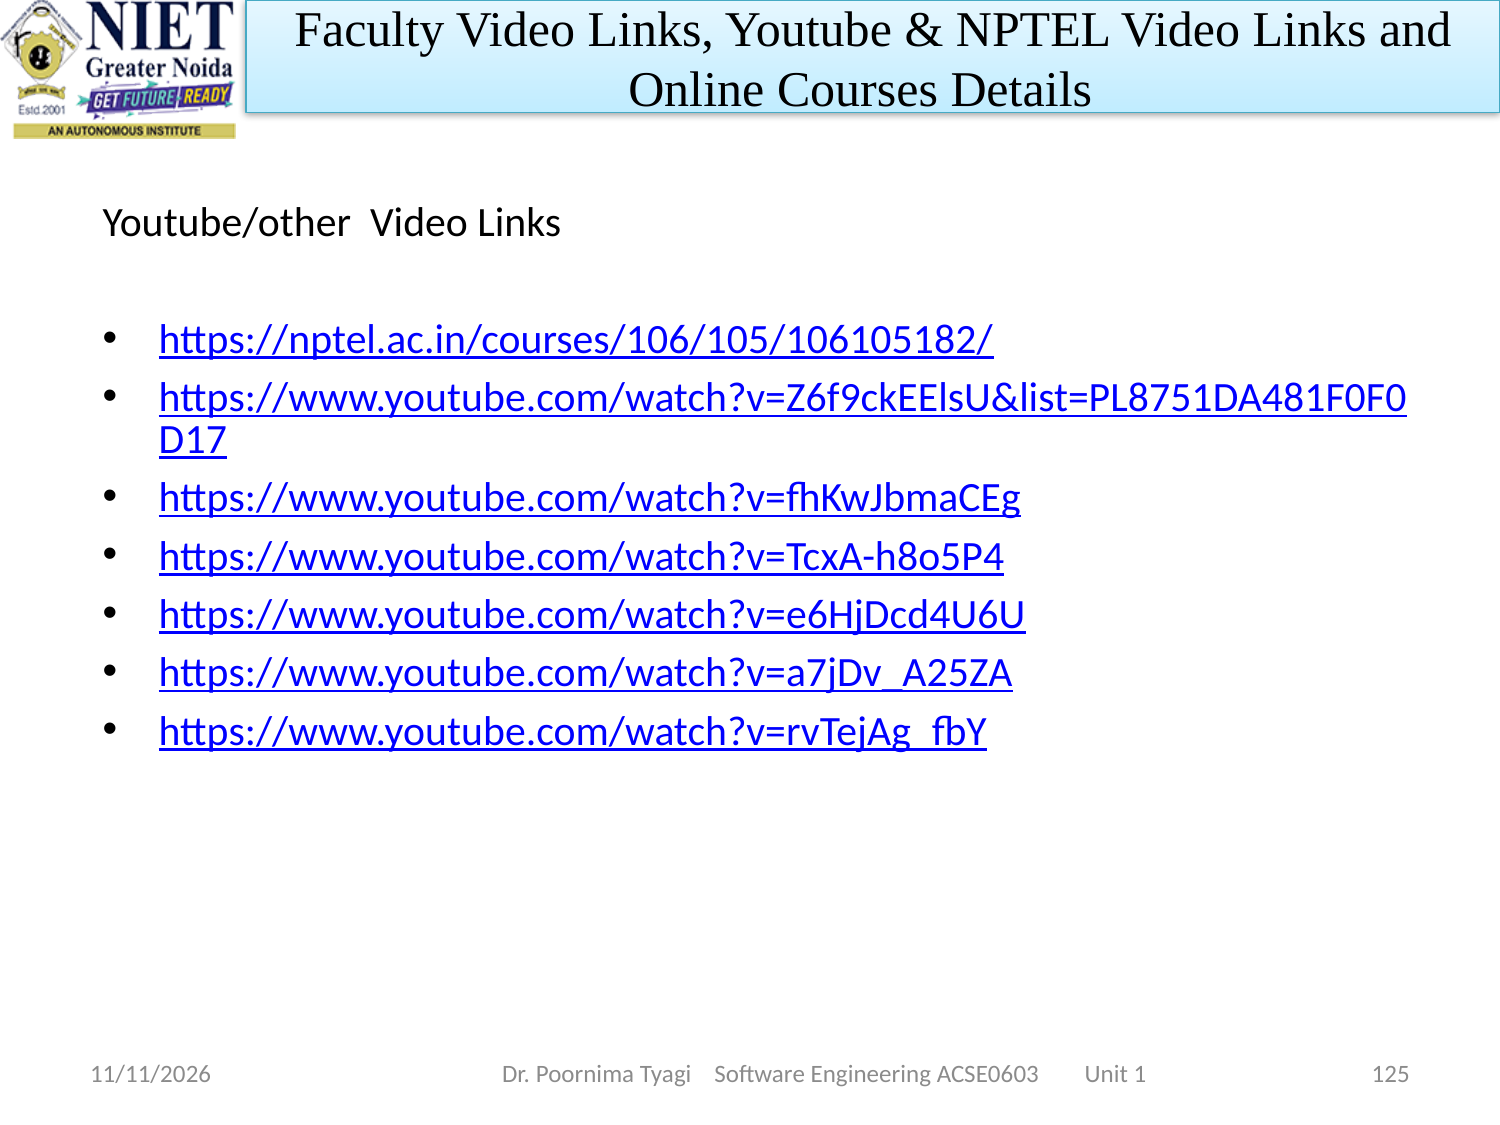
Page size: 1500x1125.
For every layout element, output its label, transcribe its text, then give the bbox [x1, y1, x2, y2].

text_box Faculty Video Links, Youtube & NPTEL Video Links and Online Courses Details [245, 0, 1500, 113]
picture [0, 0, 236, 139]
list Youtube/other Video Links https://nptel.ac.in/courses/106/105/106105182/ https://www.youtube.com/watch?v=Z6f9ckEElsU&list=PL8751DA481F0F0D17 https://www.youtube.com/watch?v=fhKwJbmaCEg https://www.youtube.com/watch?v=TcxA-h8o5P4 https://www.youtube.com/watch?v=e6HjDcd4U6U https://www.youtube.com/watch?v=a7jDv_A25ZA https://www.youtube.com/watch?v=rvTejAg_fbY [87, 187, 1438, 930]
slide_number 125 [1074, 1042, 1425, 1103]
footer Dr. Poornima Tyagi Software Engineering ACSE0603 Unit 1 [412, 1042, 1074, 1103]
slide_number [75, 1042, 412, 1103]
